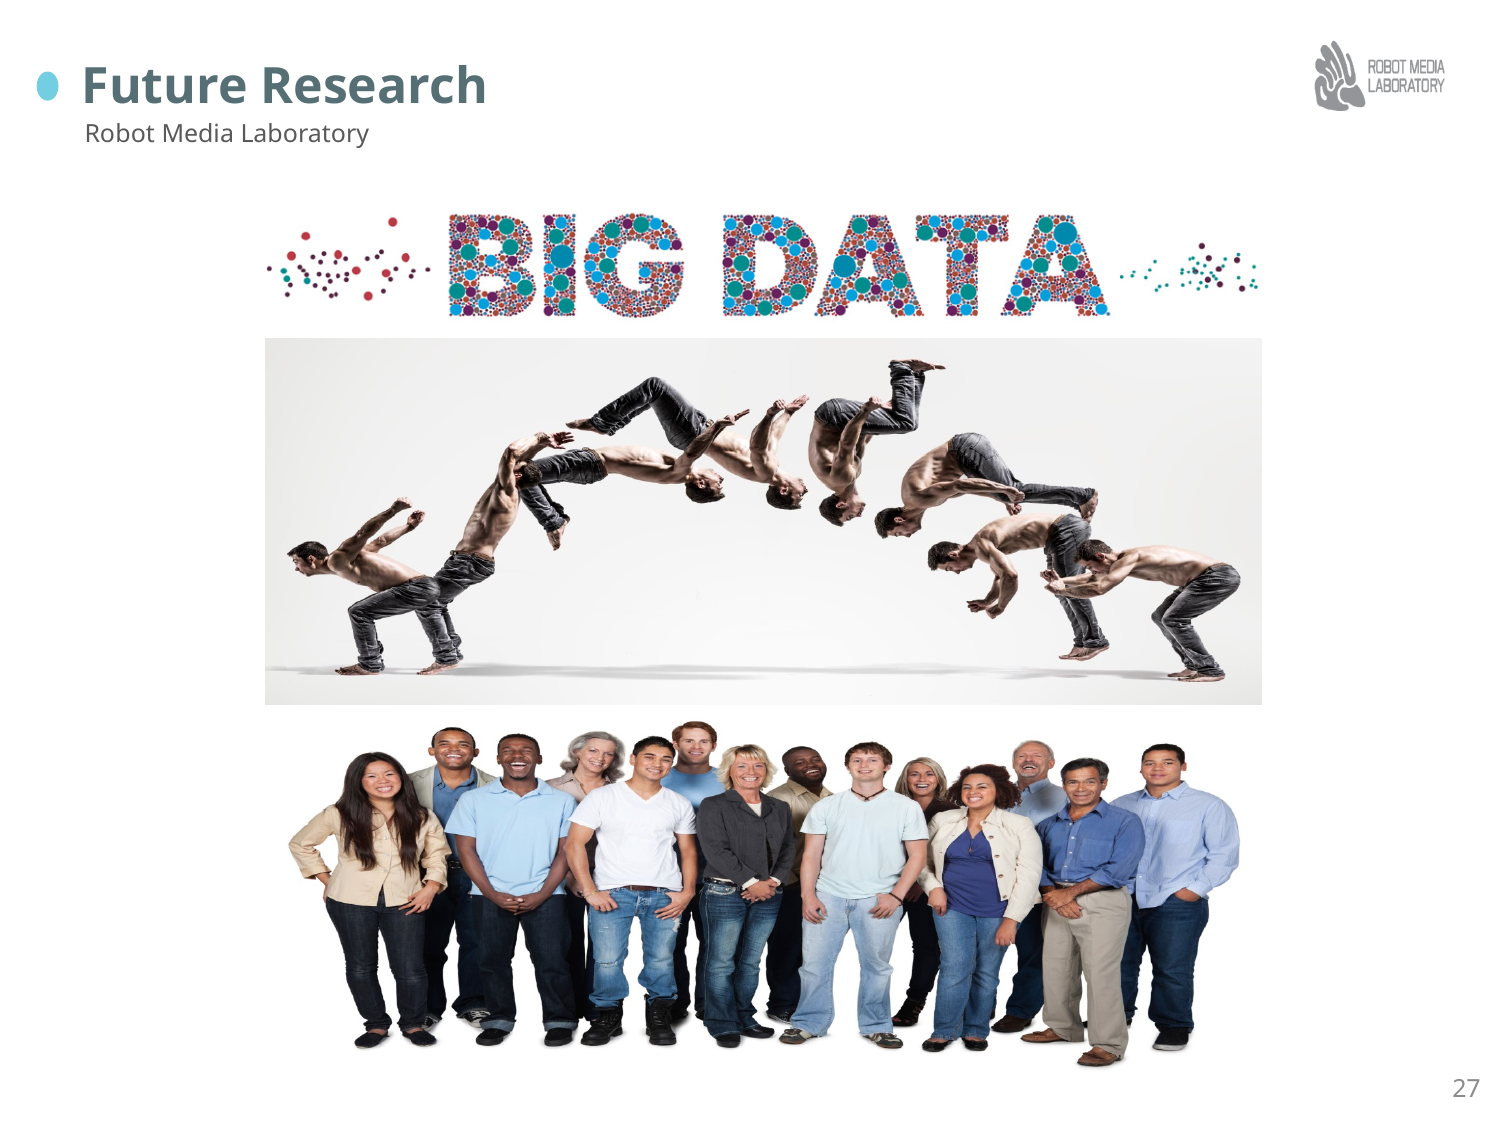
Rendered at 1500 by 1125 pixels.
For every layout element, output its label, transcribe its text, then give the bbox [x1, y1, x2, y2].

picture [265, 171, 1262, 1120]
slide_number 27 [1265, 1059, 1496, 1120]
picture [1307, 34, 1451, 119]
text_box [36, 45, 981, 154]
